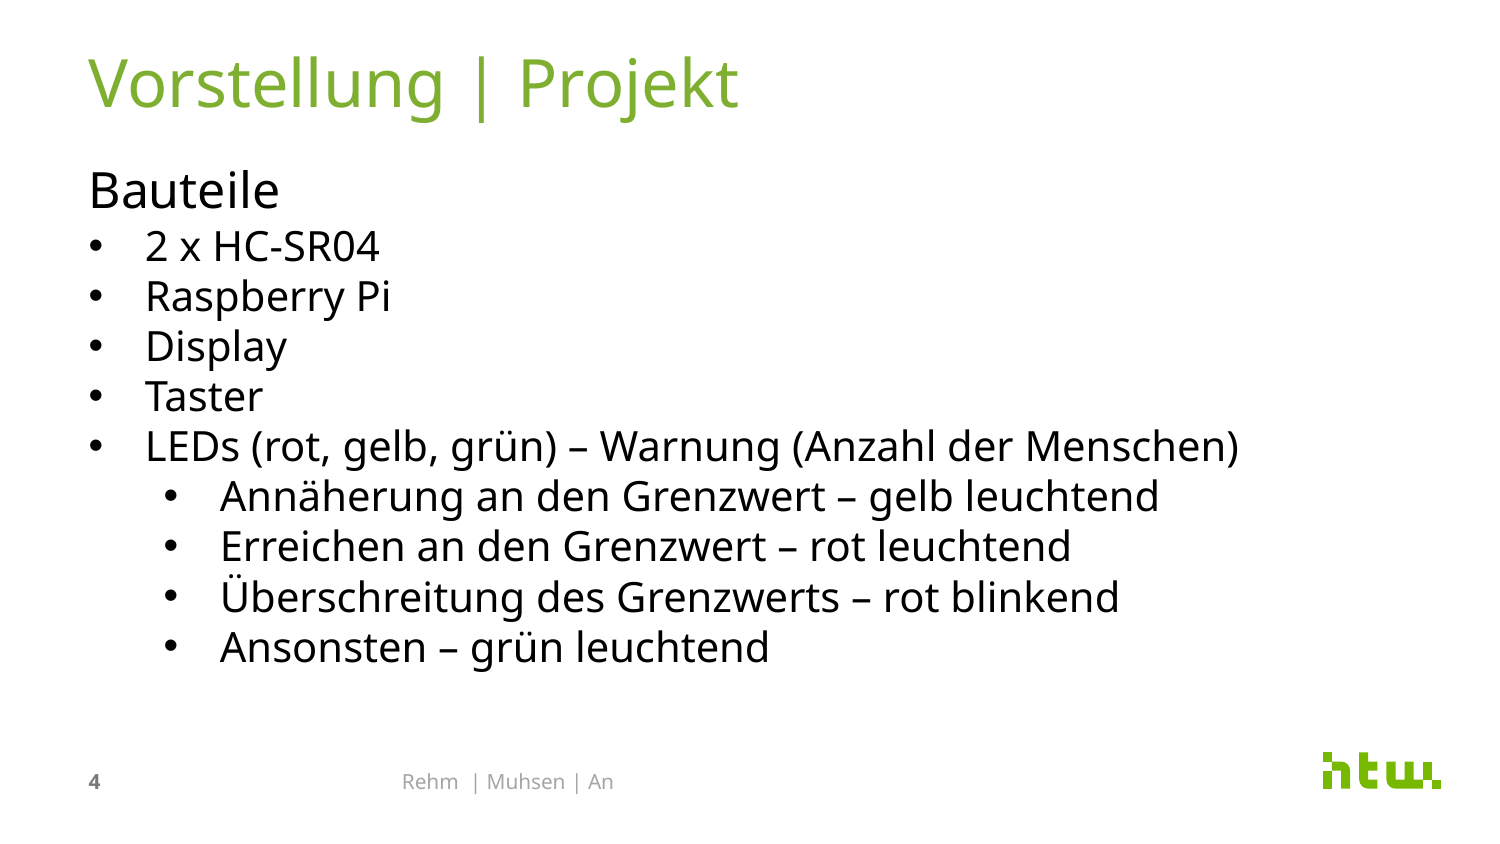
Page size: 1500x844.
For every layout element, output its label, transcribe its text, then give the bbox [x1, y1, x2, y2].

text_box Vorstellung | Projekt [88, 50, 1323, 123]
text_box 4 [88, 768, 372, 799]
text_box Rehm | Muhsen | An [401, 768, 1302, 799]
text_box 2 x HC-SR04 Raspberry Pi Display Taster LEDs (rot, gelb, grün) – Warnung (Anzahl der Menschen) Annäherung an den Grenzwert – gelb leuchtend Erreichen an den Grenzwert – rot leuchtend Überschreitung des Grenzwerts – rot blinkend Ansonsten – grün leuchtend [88, 221, 1323, 725]
text_box Bauteile [88, 147, 1323, 221]
